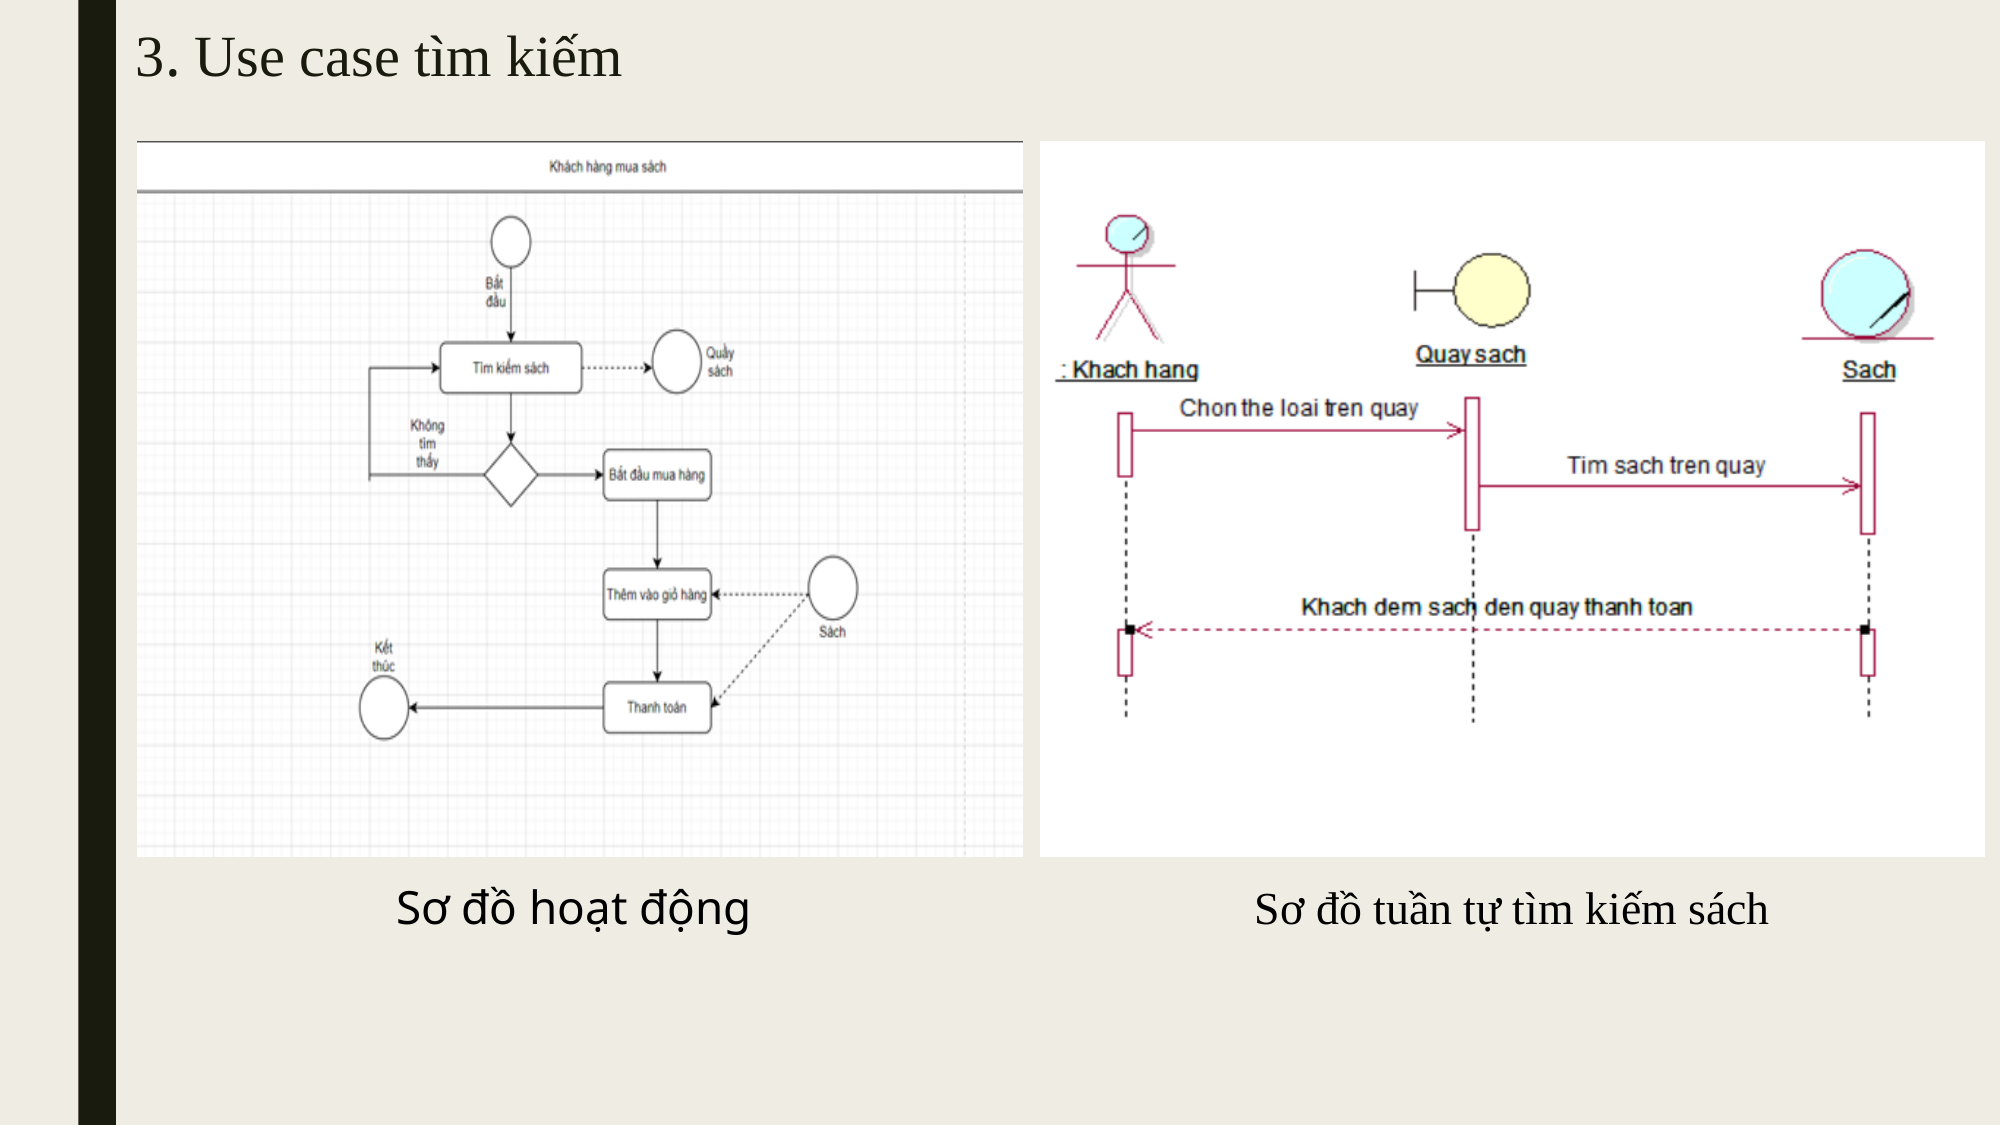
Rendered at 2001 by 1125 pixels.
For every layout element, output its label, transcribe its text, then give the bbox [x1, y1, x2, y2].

text_box Sơ đồ tuần tự tìm kiếm sách [1143, 870, 1882, 941]
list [137, 141, 1023, 857]
picture [1039, 141, 1985, 857]
title 3. Use case tìm kiếm [120, 19, 1696, 264]
text_box Sơ đồ hoạt động [171, 870, 990, 941]
